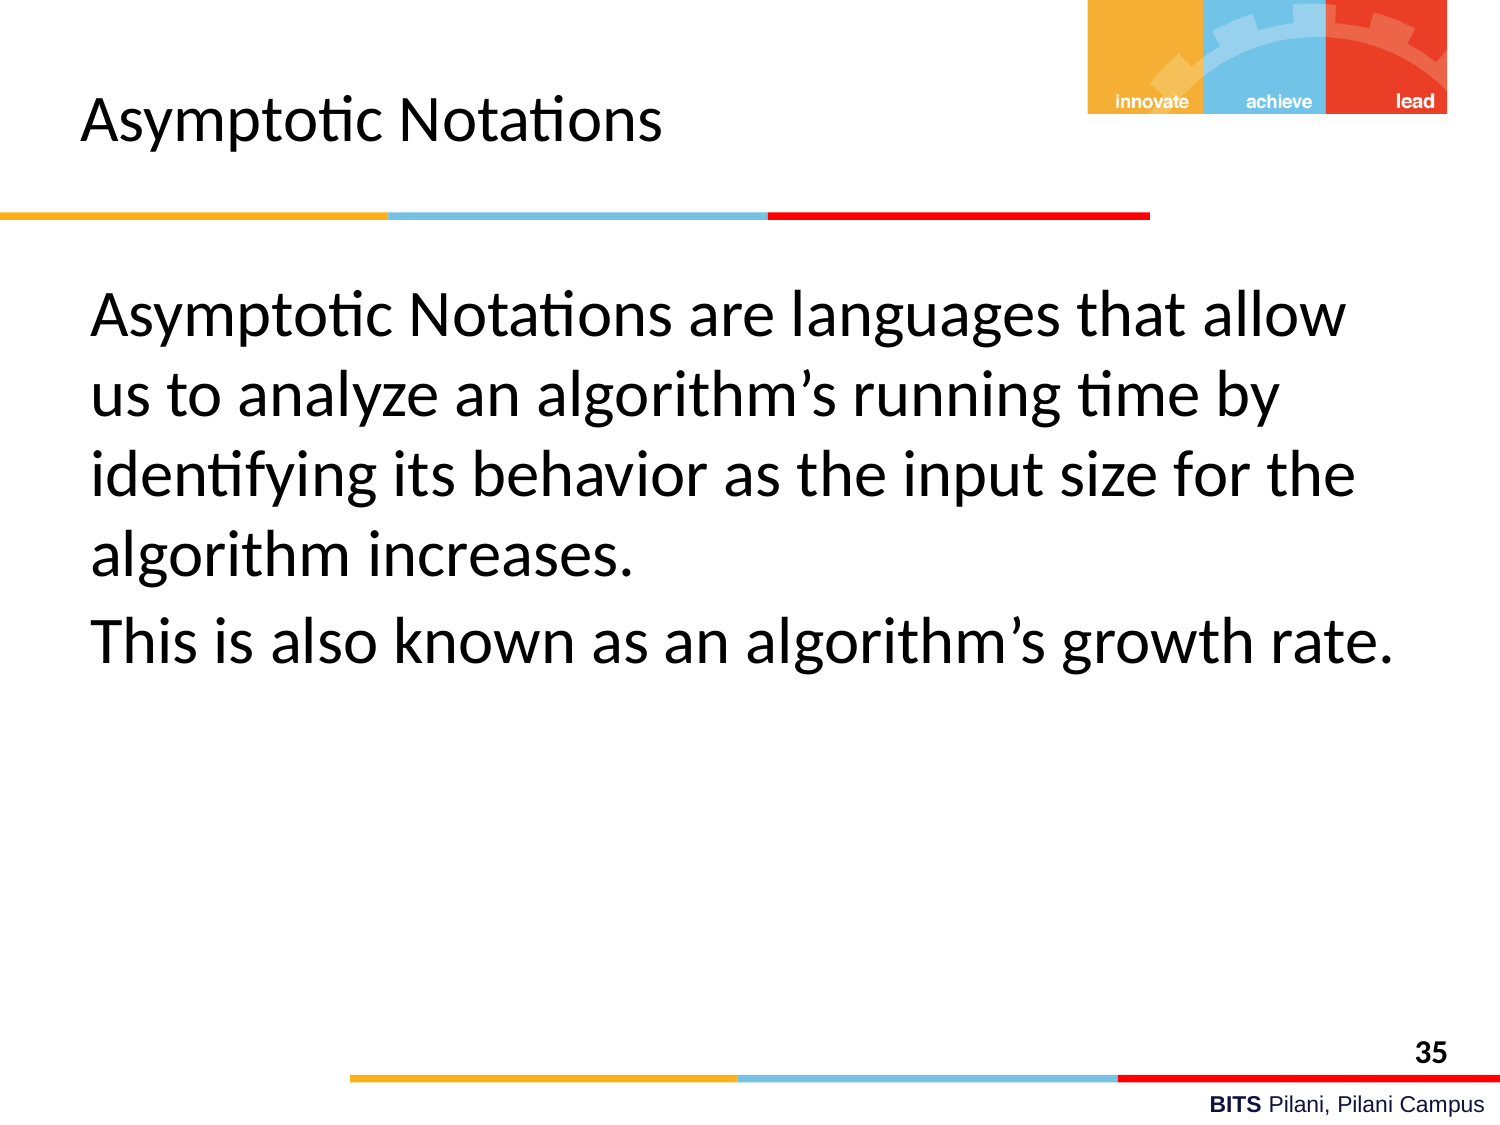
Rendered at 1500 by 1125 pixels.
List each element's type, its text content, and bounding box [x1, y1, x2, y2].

list Asymptotic Notations are languages that allow us to analyze an algorithm’s running time by identifying its behavior as the input size for the algorithm increases. This is also known as an algorithm’s growth rate. [75, 262, 1425, 1005]
slide_number 35 [1399, 1023, 1500, 1072]
title Asymptotic Notations [64, 45, 1069, 185]
picture [1087, 0, 1448, 114]
